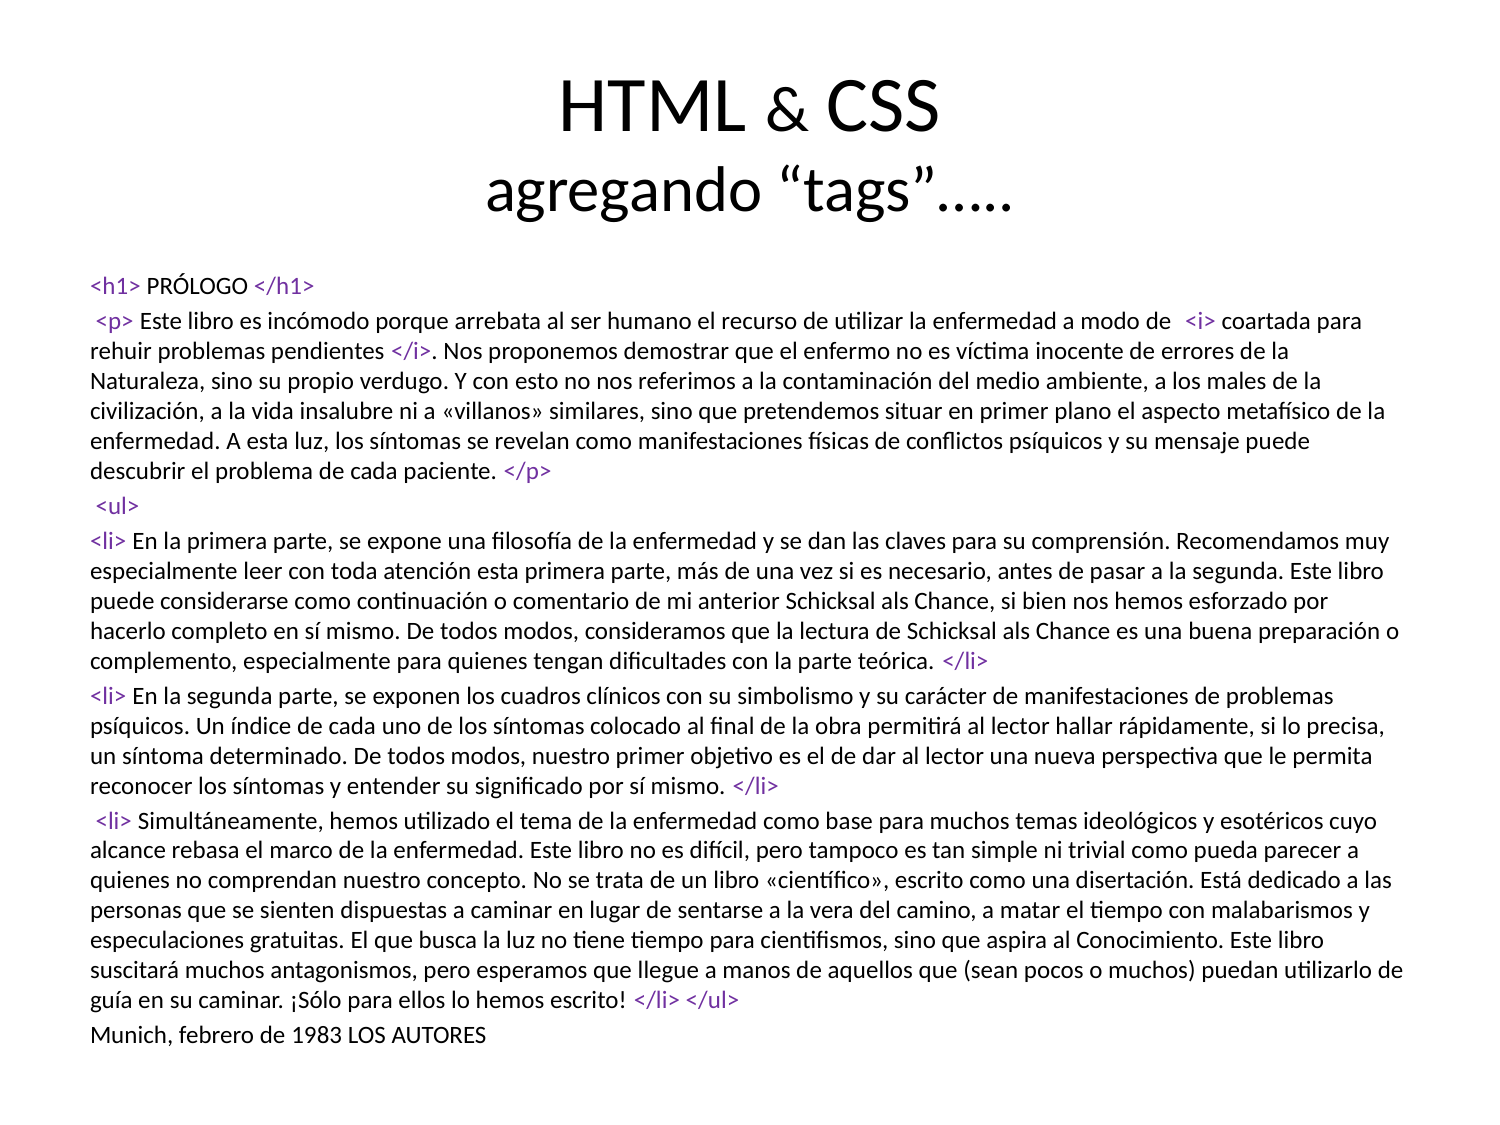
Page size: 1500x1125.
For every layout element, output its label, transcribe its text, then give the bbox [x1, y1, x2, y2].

title HTML & CSS agregando “tags”….. [75, 45, 1425, 233]
list <h1> PRÓLOGO </h1> <p> Este libro es incómodo porque arrebata al ser humano el recurso de utilizar la enfermedad a modo de <i> coartada para rehuir problemas pendientes </i>. Nos proponemos demostrar que el enfermo no es víctima inocente de errores de la Naturaleza, sino su propio verdugo. Y con esto no nos referimos a la contaminación del medio ambiente, a los males de la civilización, a la vida insalubre ni a «villanos» similares, sino que pretendemos situar en primer plano el aspecto metafísico de la enfermedad. A esta luz, los síntomas se revelan como manifestaciones físicas de conflictos psíquicos y su mensaje puede descubrir el problema de cada paciente. </p> <ul> <li> En la primera parte, se expone una filosofía de la enfermedad y se dan las claves para su comprensión. Recomendamos muy especialmente leer con toda atención esta primera parte, más de una vez si es necesario, antes de pasar a la segunda. Este libro puede considerarse como continuación o comentario de mi anterior Schicksal als Chance, si bien nos hemos esforzado por hacerlo completo en sí mismo. De todos modos, consideramos que la lectura de Schicksal als Chance es una buena preparación o complemento, especialmente para quienes tengan dificultades con la parte teórica. </li> <li> En la segunda parte, se exponen los cuadros clínicos con su simbolismo y su carácter de manifestaciones de problemas psíquicos. Un índice de cada uno de los síntomas colocado al final de la obra permitirá al lector hallar rápidamente, si lo precisa, un síntoma determinado. De todos modos, nuestro primer objetivo es el de dar al lector una nueva perspectiva que le permita reconocer los síntomas y entender su significado por sí mismo. </li> <li> Simultáneamente, hemos utilizado el tema de la enfermedad como base para muchos temas ideológicos y esotéricos cuyo alcance rebasa el marco de la enfermedad. Este libro no es difícil, pero tampoco es tan simple ni trivial como pueda parecer a quienes no comprendan nuestro concepto. No se trata de un libro «científico», escrito como una disertación. Está dedicado a las personas que se sienten dispuestas a caminar en lugar de sentarse a la vera del camino, a matar el tiempo con malabarismos y especulaciones gratuitas. El que busca la luz no tiene tiempo para cientifismos, sino que aspira al Conocimiento. Este libro suscitará muchos antagonismos, pero esperamos que llegue a manos de aquellos que (sean pocos o muchos) puedan utilizarlo de guía en su caminar. ¡Sólo para ellos lo hemos escrito! </li> </ul> Munich, febrero de 1983 LOS AUTORES [75, 262, 1425, 1005]
